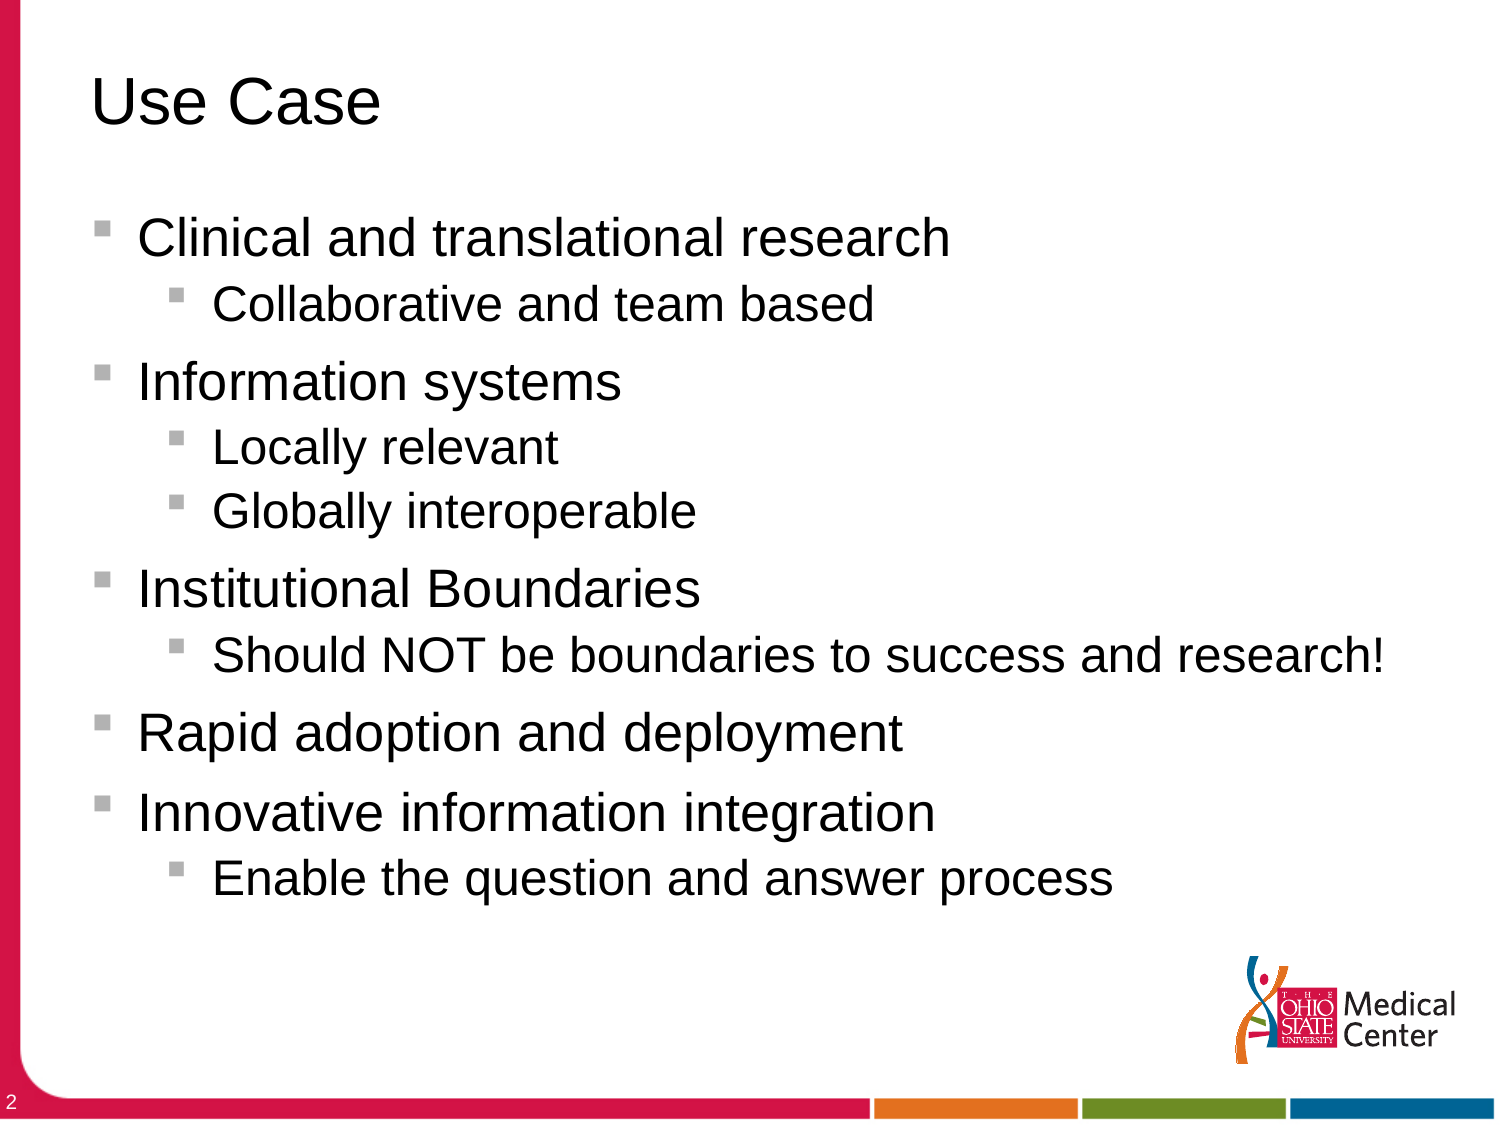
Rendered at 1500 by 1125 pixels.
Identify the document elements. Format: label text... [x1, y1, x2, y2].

slide_number 2 [5, 1075, 86, 1115]
list Clinical and translational research Collaborative and team based Information systems Locally relevant Globally interoperable Institutional Boundaries Should NOT be boundaries to success and research! Rapid adoption and deployment Innovative information integration Enable the question and answer process [75, 205, 1430, 916]
title Use Case [75, 39, 1425, 170]
picture [0, 0, 1500, 1125]
